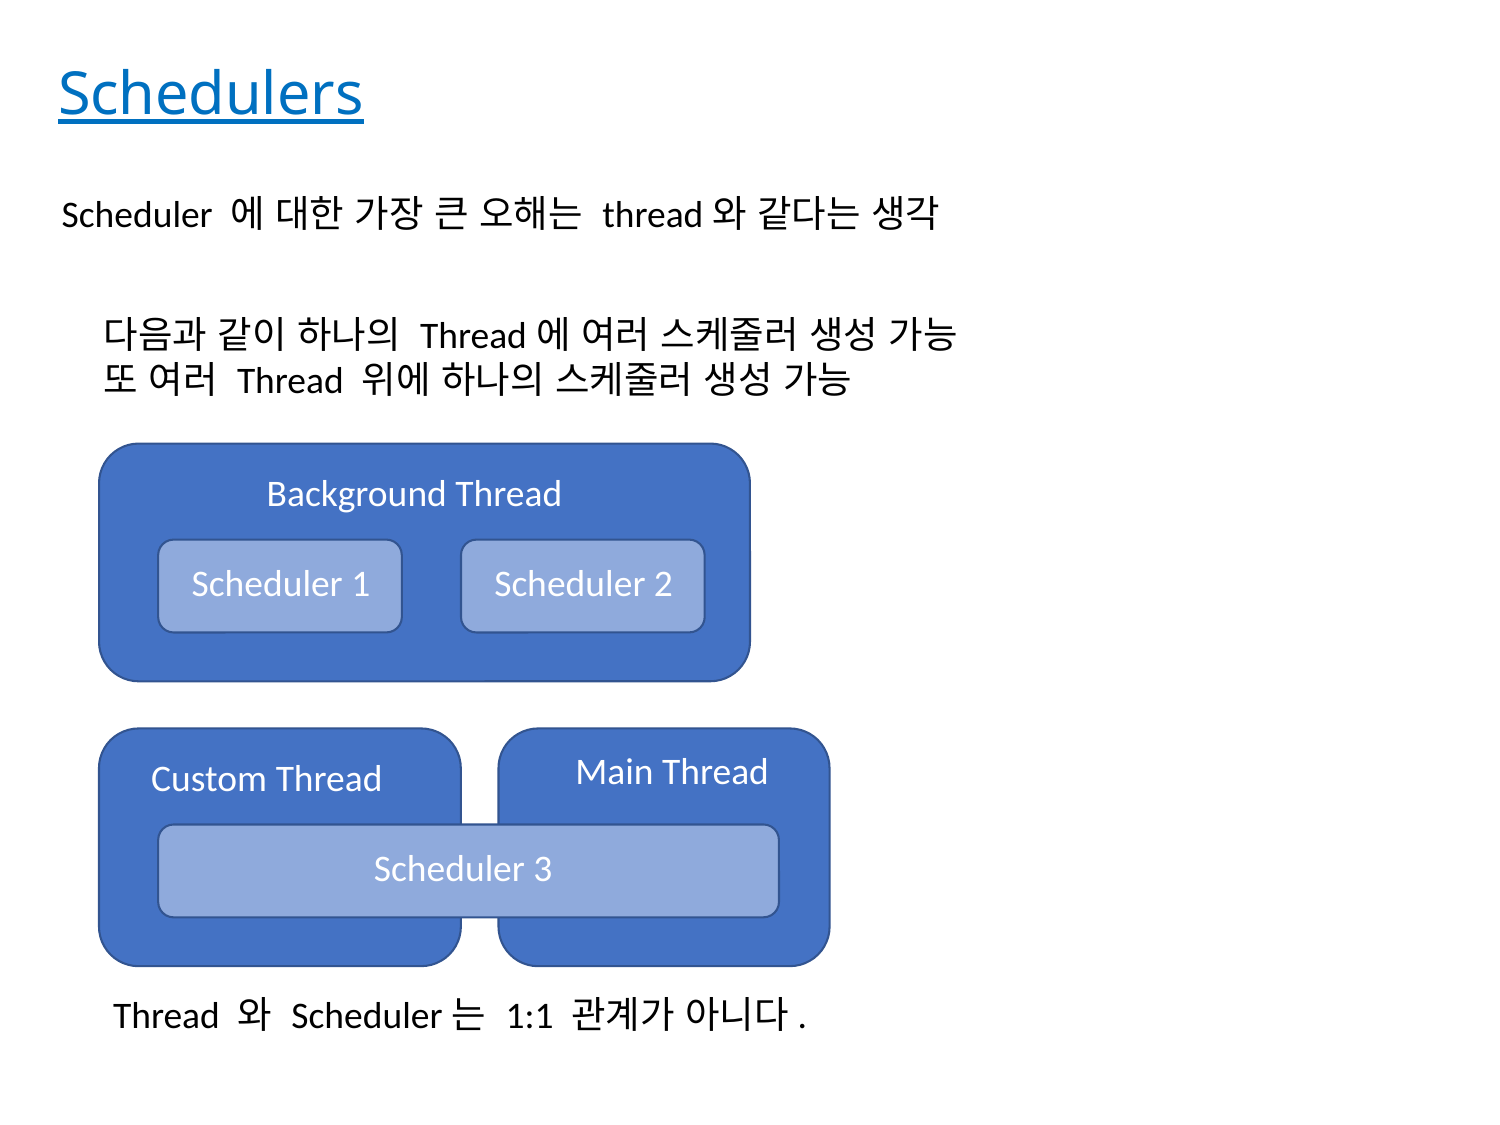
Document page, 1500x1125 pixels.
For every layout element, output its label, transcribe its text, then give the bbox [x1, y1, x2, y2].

text_box [157, 538, 403, 634]
text_box [497, 727, 831, 968]
text_box [459, 538, 706, 634]
text_box Schedulers [46, 37, 1408, 134]
text_box [98, 442, 752, 683]
text_box Background Thread [251, 461, 626, 521]
text_box Thread 와 Scheduler는 1:1 관계가 아니다. [98, 983, 1086, 1044]
text_box [157, 823, 781, 919]
text_box 다음과 같이 하나의 Thread에 여러 스케줄러 생성 가능 또 여러 Thread 위에 하나의 스케줄러 생성 가능 [88, 303, 1077, 409]
text_box [97, 727, 462, 968]
text_box Scheduler 1 [176, 551, 402, 612]
text_box Custom Thread [136, 746, 503, 806]
text_box Scheduler 3 [176, 836, 750, 897]
text_box Scheduler 에 대한 가장 큰 오해는 thread와 같다는 생각 [46, 182, 1215, 243]
text_box Scheduler 2 [479, 551, 705, 612]
text_box Main Thread [560, 739, 935, 800]
